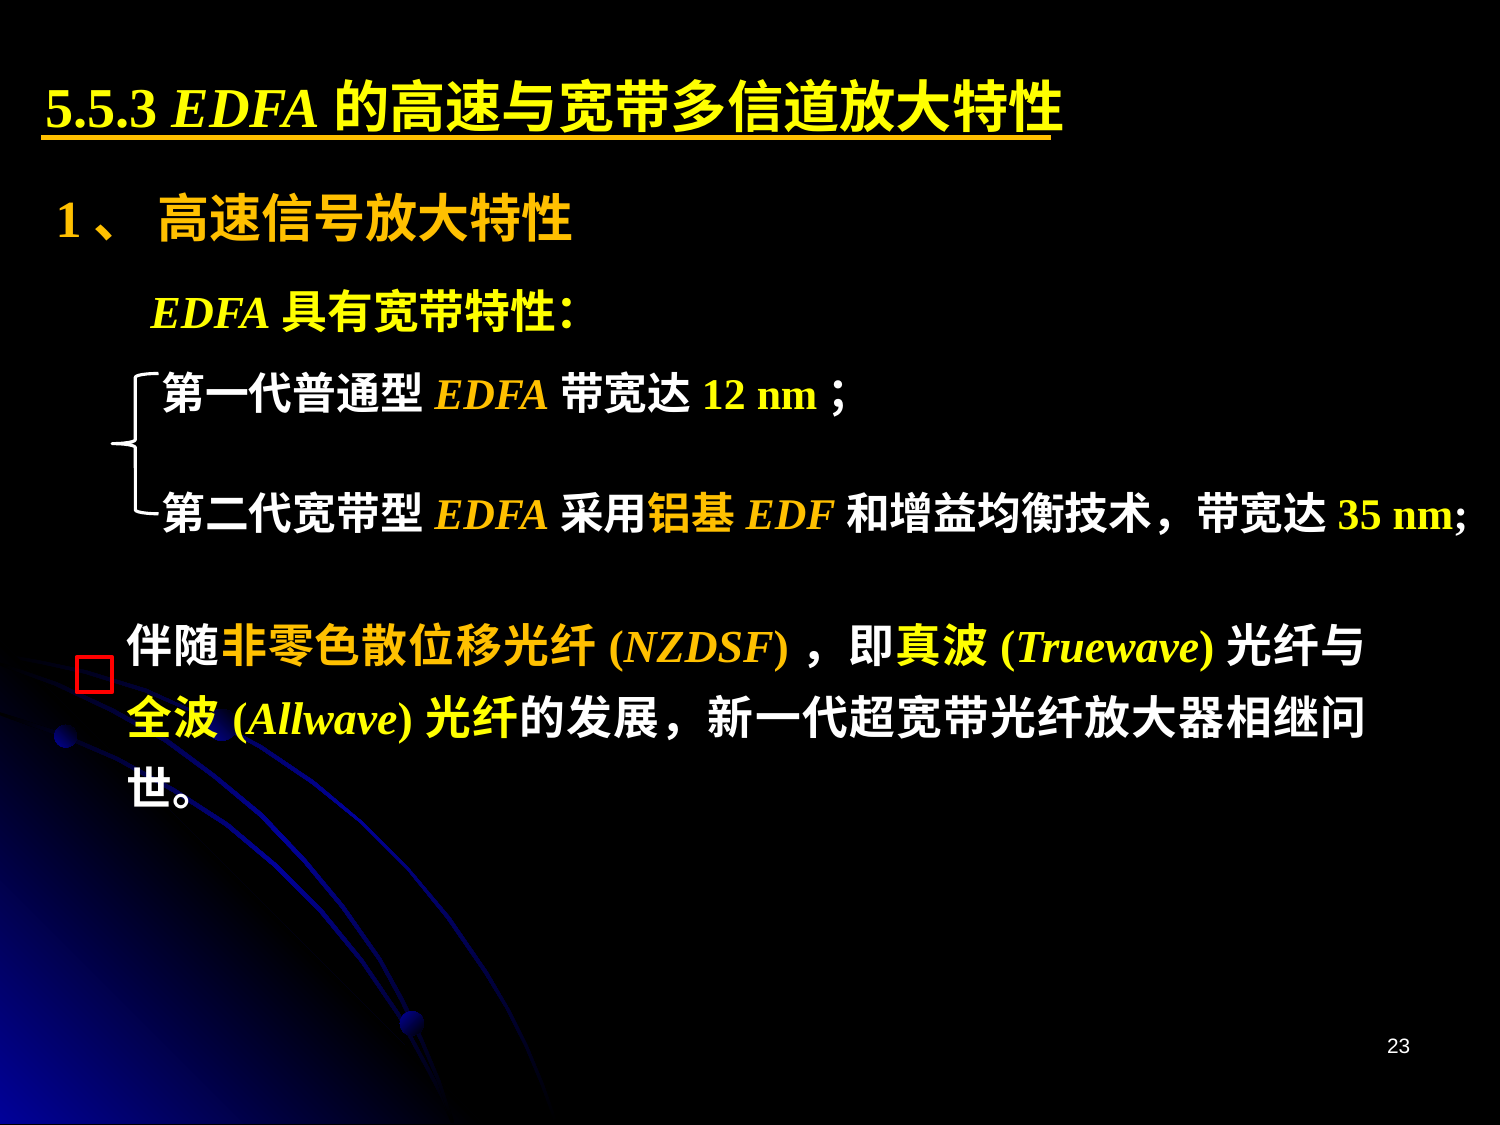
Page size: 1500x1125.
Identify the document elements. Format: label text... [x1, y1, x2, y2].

text_box [75, 655, 114, 694]
text_box 伴随非零色散位移光纤(NZDSF)，即真波(Truewave)光纤与全波(Allwave)光纤的发展，新一代超宽带光纤放大器相继问世。 [112, 593, 1382, 823]
text_box 1、 高速信号放大特性 [40, 177, 601, 255]
text_box EDFA具有宽带特性： [135, 230, 1500, 345]
text_box 第一代普通型EDFA带宽达12 nm； 第二代宽带型EDFA采用铝基EDF和增益均衡技术，带宽达35 nm; [146, 316, 1500, 546]
text_box 5.5.3 EDFA的高速与宽带多信道放大特性 [30, 64, 1092, 147]
text_box [111, 372, 159, 515]
slide_number 23 [1074, 1025, 1425, 1100]
